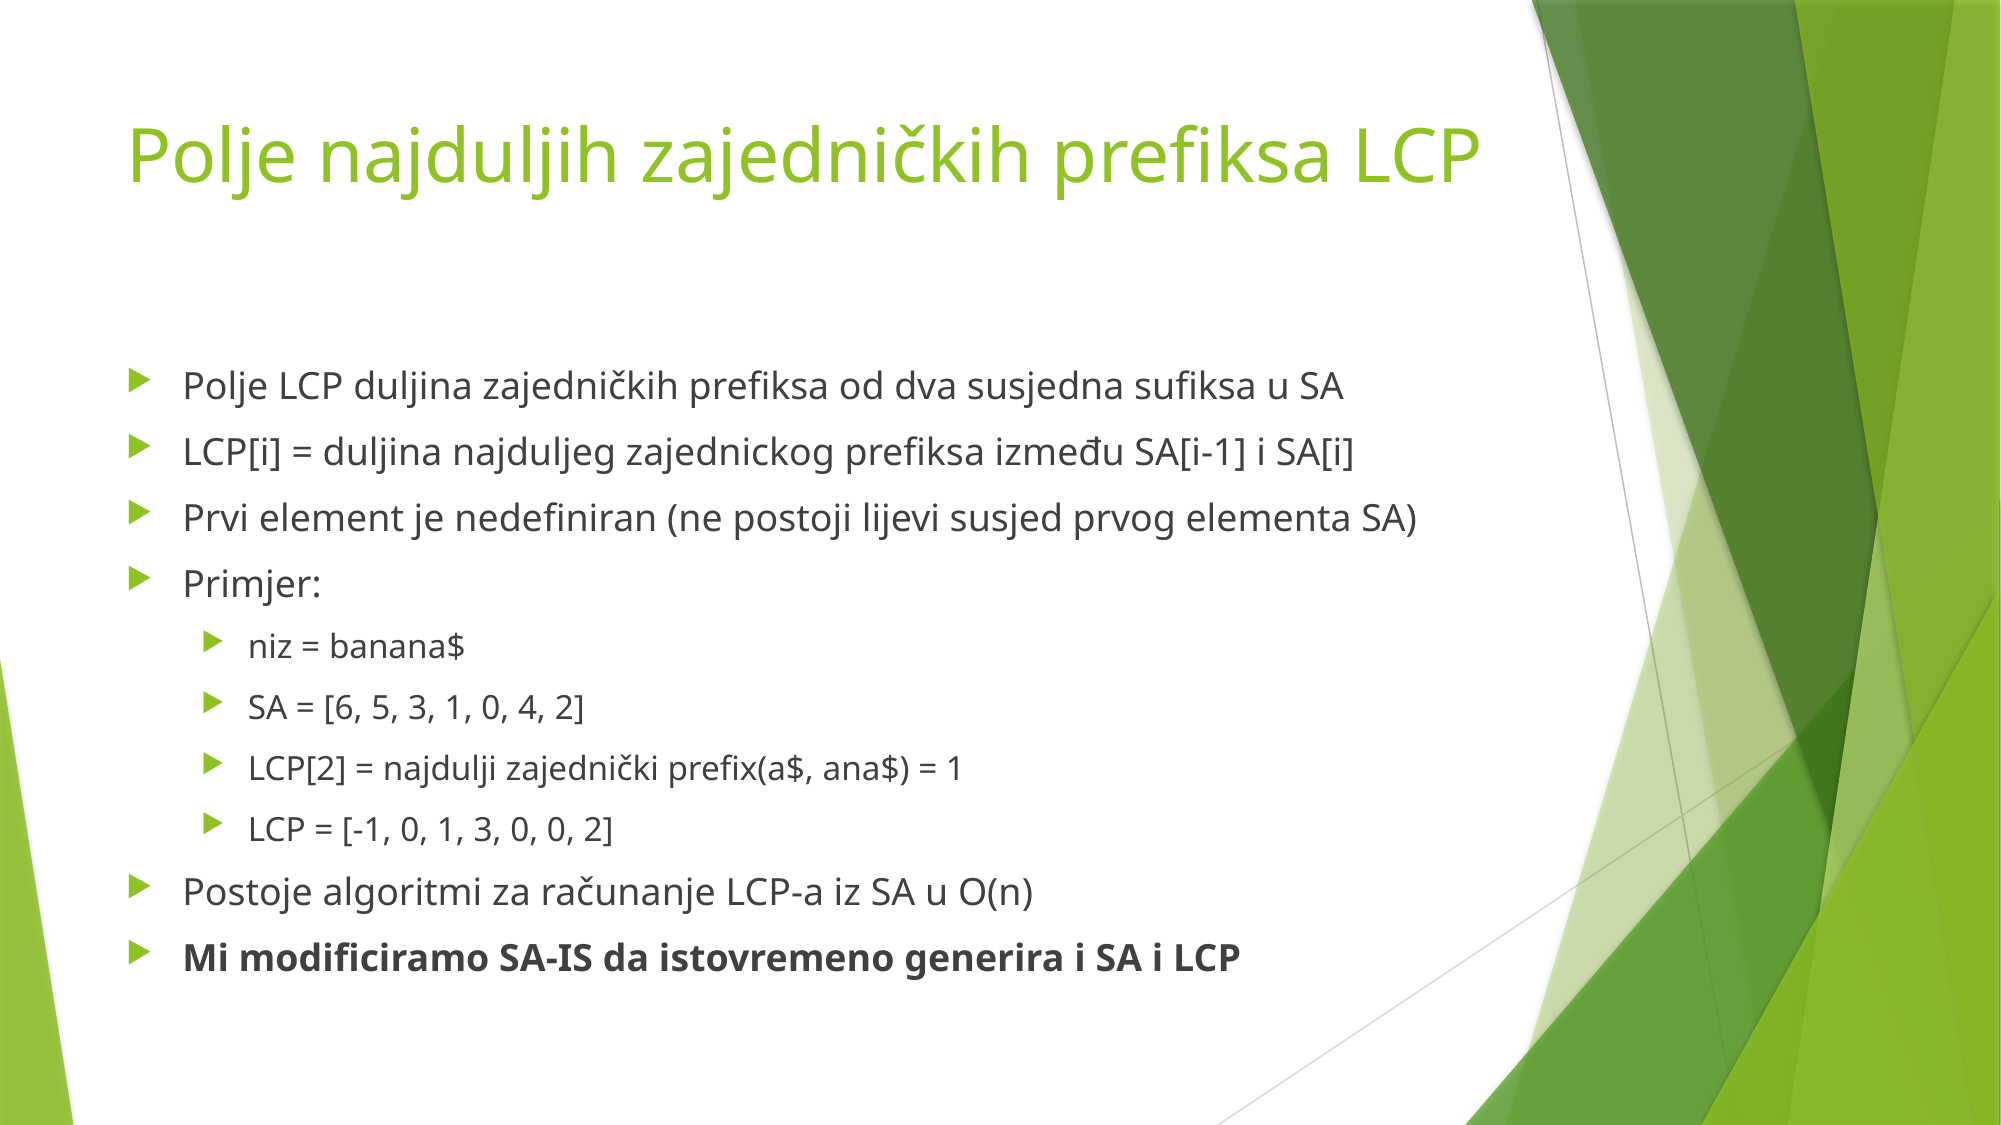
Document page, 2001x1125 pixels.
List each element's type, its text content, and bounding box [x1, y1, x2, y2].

list Polje LCP duljina zajedničkih prefiksa od dva susjedna sufiksa u SA LCP[i] = duljina najduljeg zajednickog prefiksa između SA[i-1] i SA[i] Prvi element je nedefiniran (ne postoji lijevi susjed prvog elementa SA) Primjer: niz = banana$ SA = [6, 5, 3, 1, 0, 4, 2] LCP[2] = najdulji zajednički prefix(a$, ana$) = 1 LCP = [-1, 0, 1, 3, 0, 0, 2] Postoje algoritmi za računanje LCP-a iz SA u O(n) Mi modificiramo SA-IS da istovremeno generira i SA i LCP [111, 354, 1522, 992]
title Polje najduljih zajedničkih prefiksa LCP [111, 99, 1522, 317]
